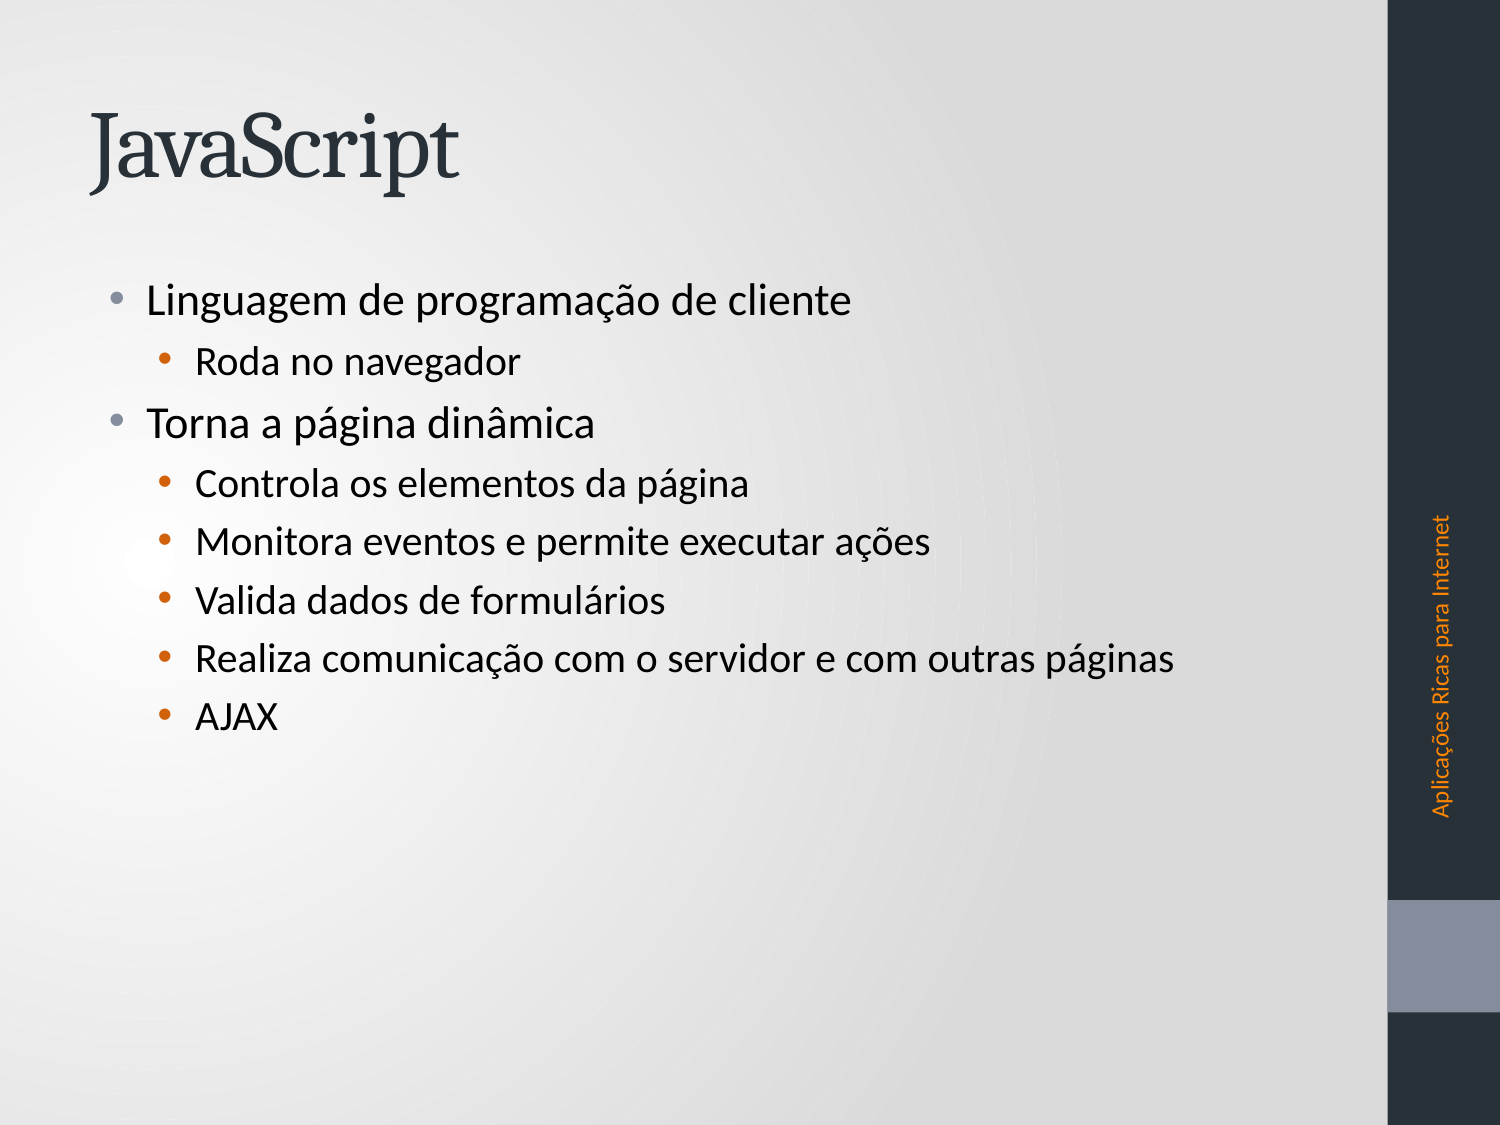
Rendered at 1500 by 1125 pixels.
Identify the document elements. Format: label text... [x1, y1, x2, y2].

title JavaScript [75, 45, 1325, 233]
footer Aplicações Ricas para Internet [1408, 500, 1469, 889]
list Linguagem de programação de cliente Roda no navegador Torna a página dinâmica Controla os elementos da página Monitora eventos e permite executar ações Valida dados de formulários Realiza comunicação com o servidor e com outras páginas AJAX [75, 262, 1325, 1050]
